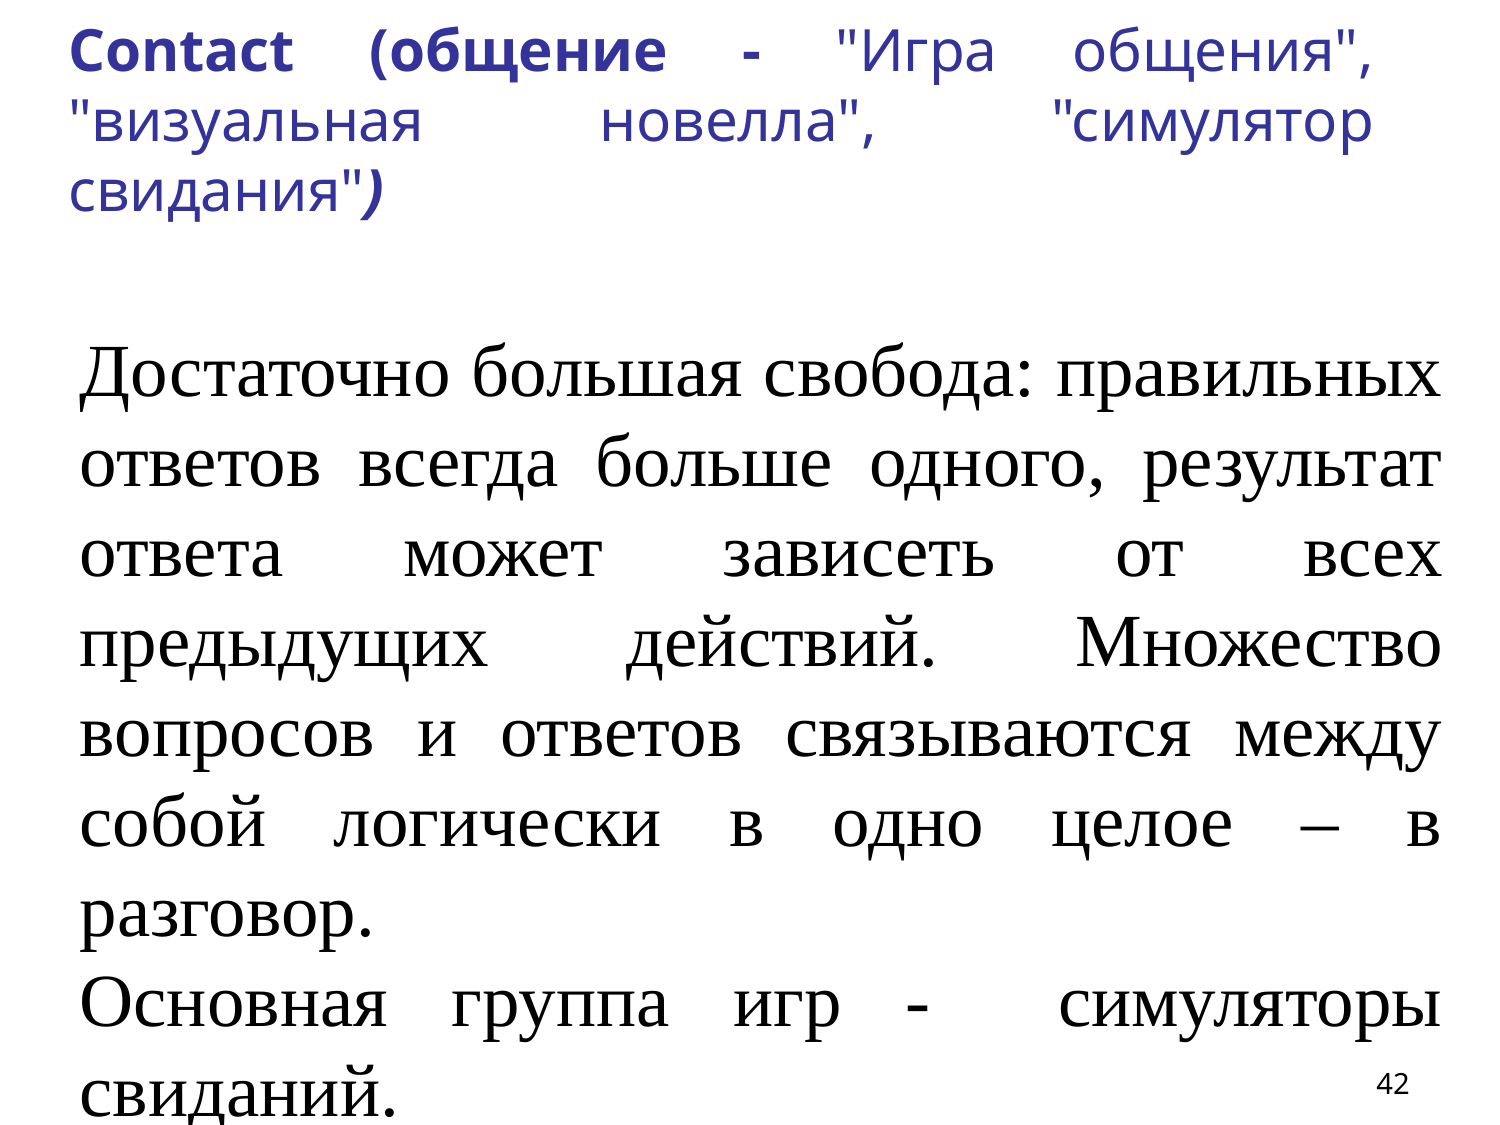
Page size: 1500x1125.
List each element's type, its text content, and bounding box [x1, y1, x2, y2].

text_box Достаточно большая свобода: правильных ответов всегда больше одного, результат ответа может зависеть от всех предыдущих действий. Множество вопросов и ответов связываются между собой логически в одно целое – в разговор. Основная группа игр - симуляторы свиданий. [64, 314, 1459, 1125]
title Contact (общение - "Игра общения", "визуальная новелла", "симулятор свидания") [53, 42, 1390, 231]
